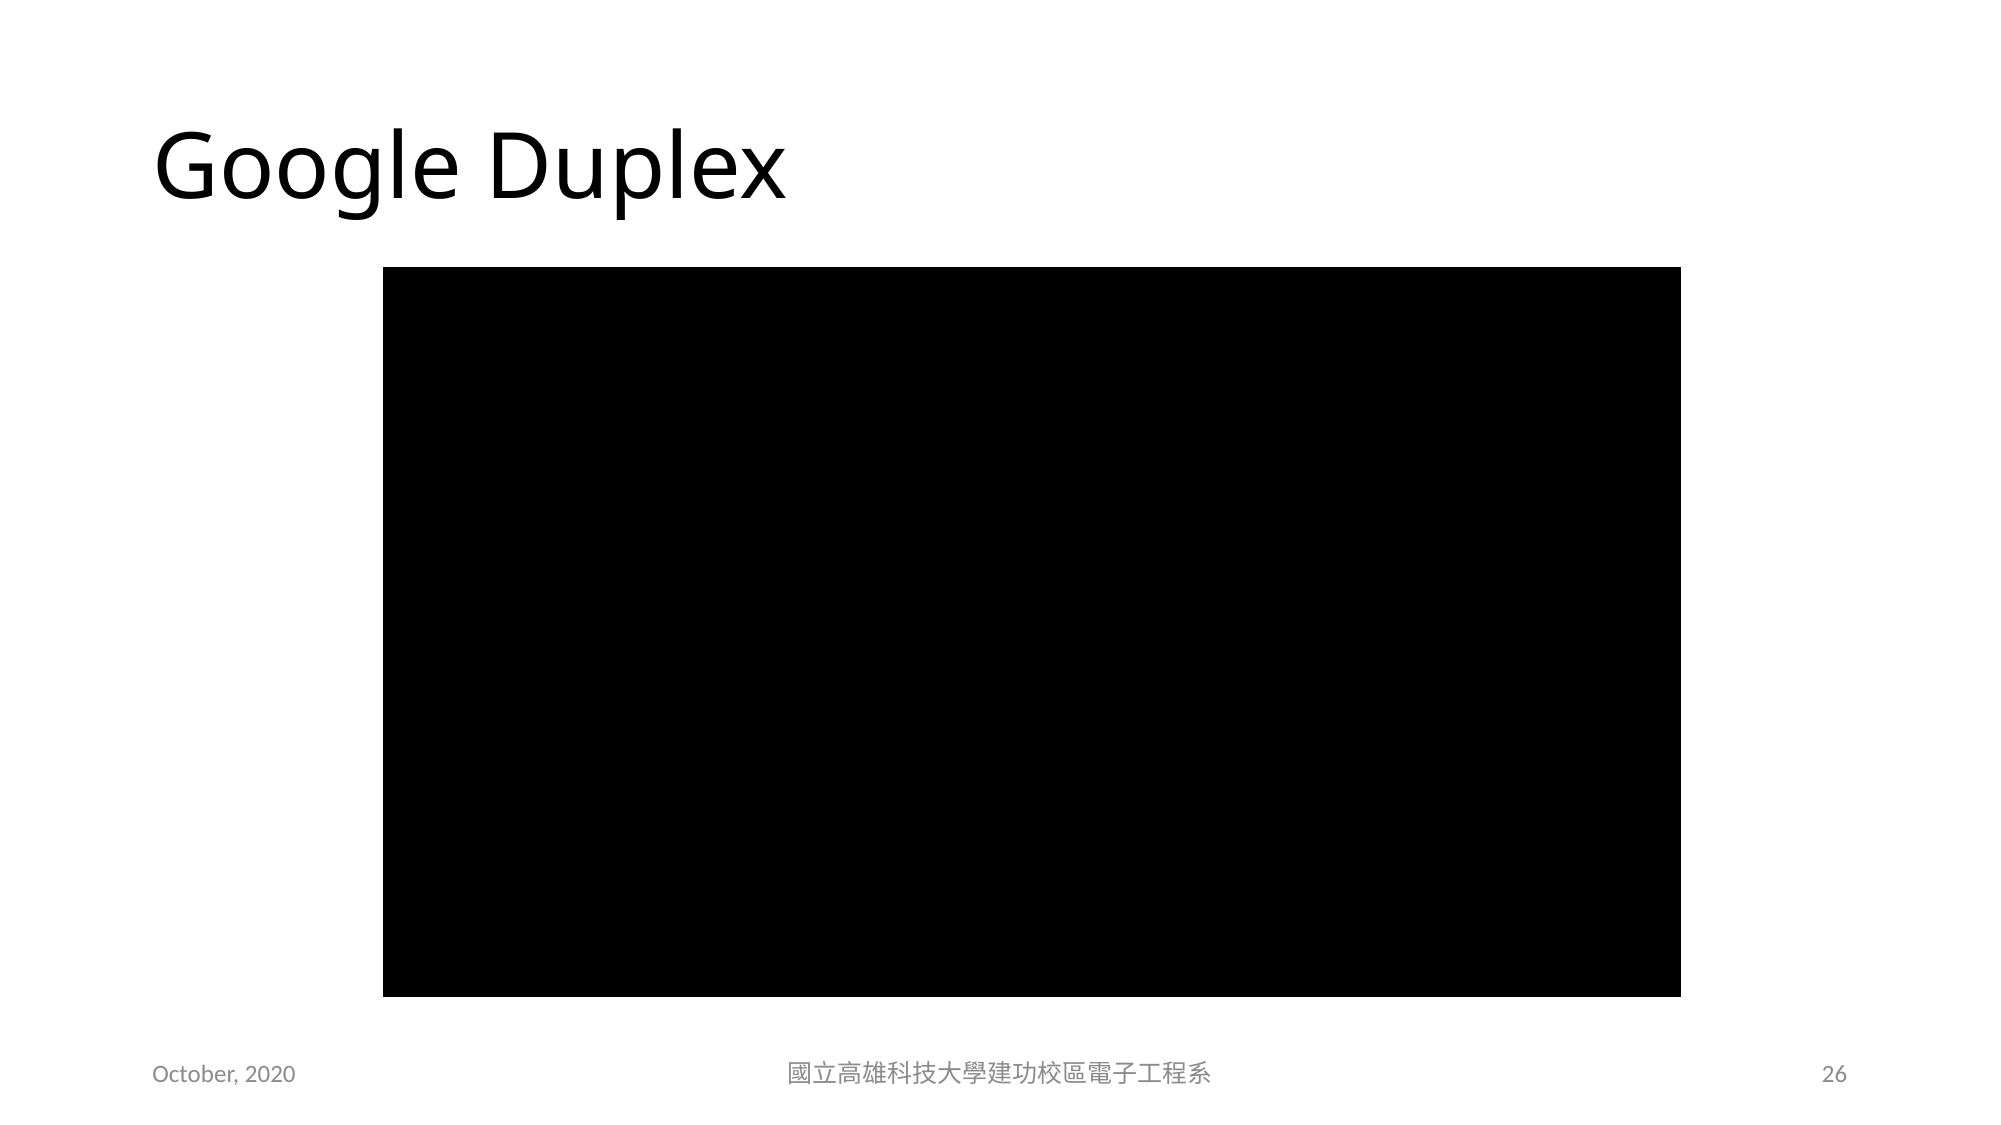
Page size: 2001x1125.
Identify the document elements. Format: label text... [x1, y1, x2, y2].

footer 國立高雄科技大學建功校區電子工程系 [662, 1042, 1338, 1103]
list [382, 266, 1682, 997]
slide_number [137, 1042, 588, 1103]
title Google Duplex [137, 59, 1863, 278]
slide_number 26 [1412, 1042, 1863, 1103]
